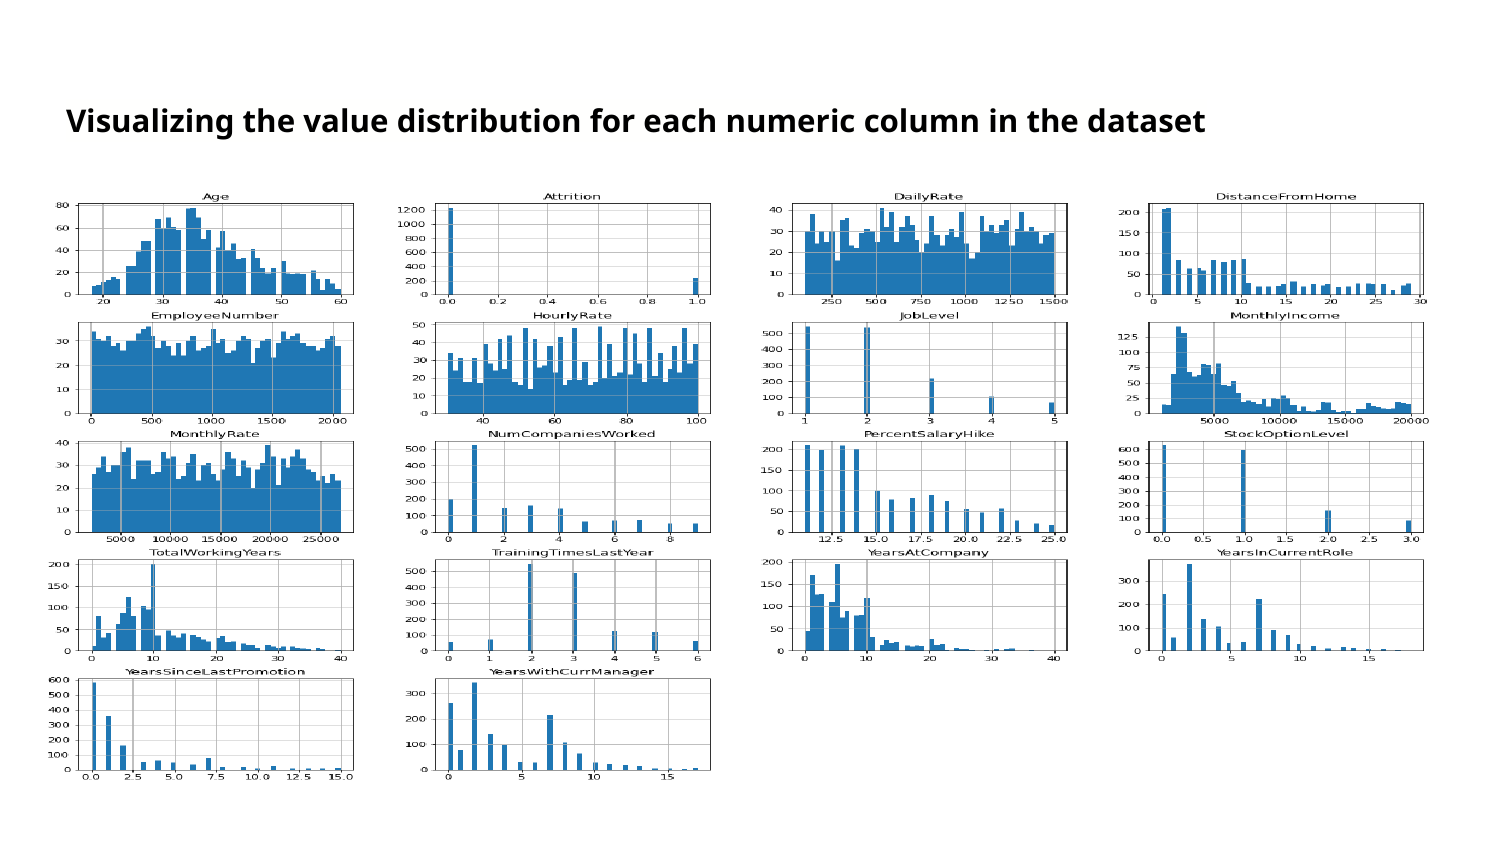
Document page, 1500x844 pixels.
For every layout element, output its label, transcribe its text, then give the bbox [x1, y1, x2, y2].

title Visualizing the value distribution for each numeric column in the dataset [51, 72, 1449, 167]
picture [39, 188, 1438, 785]
